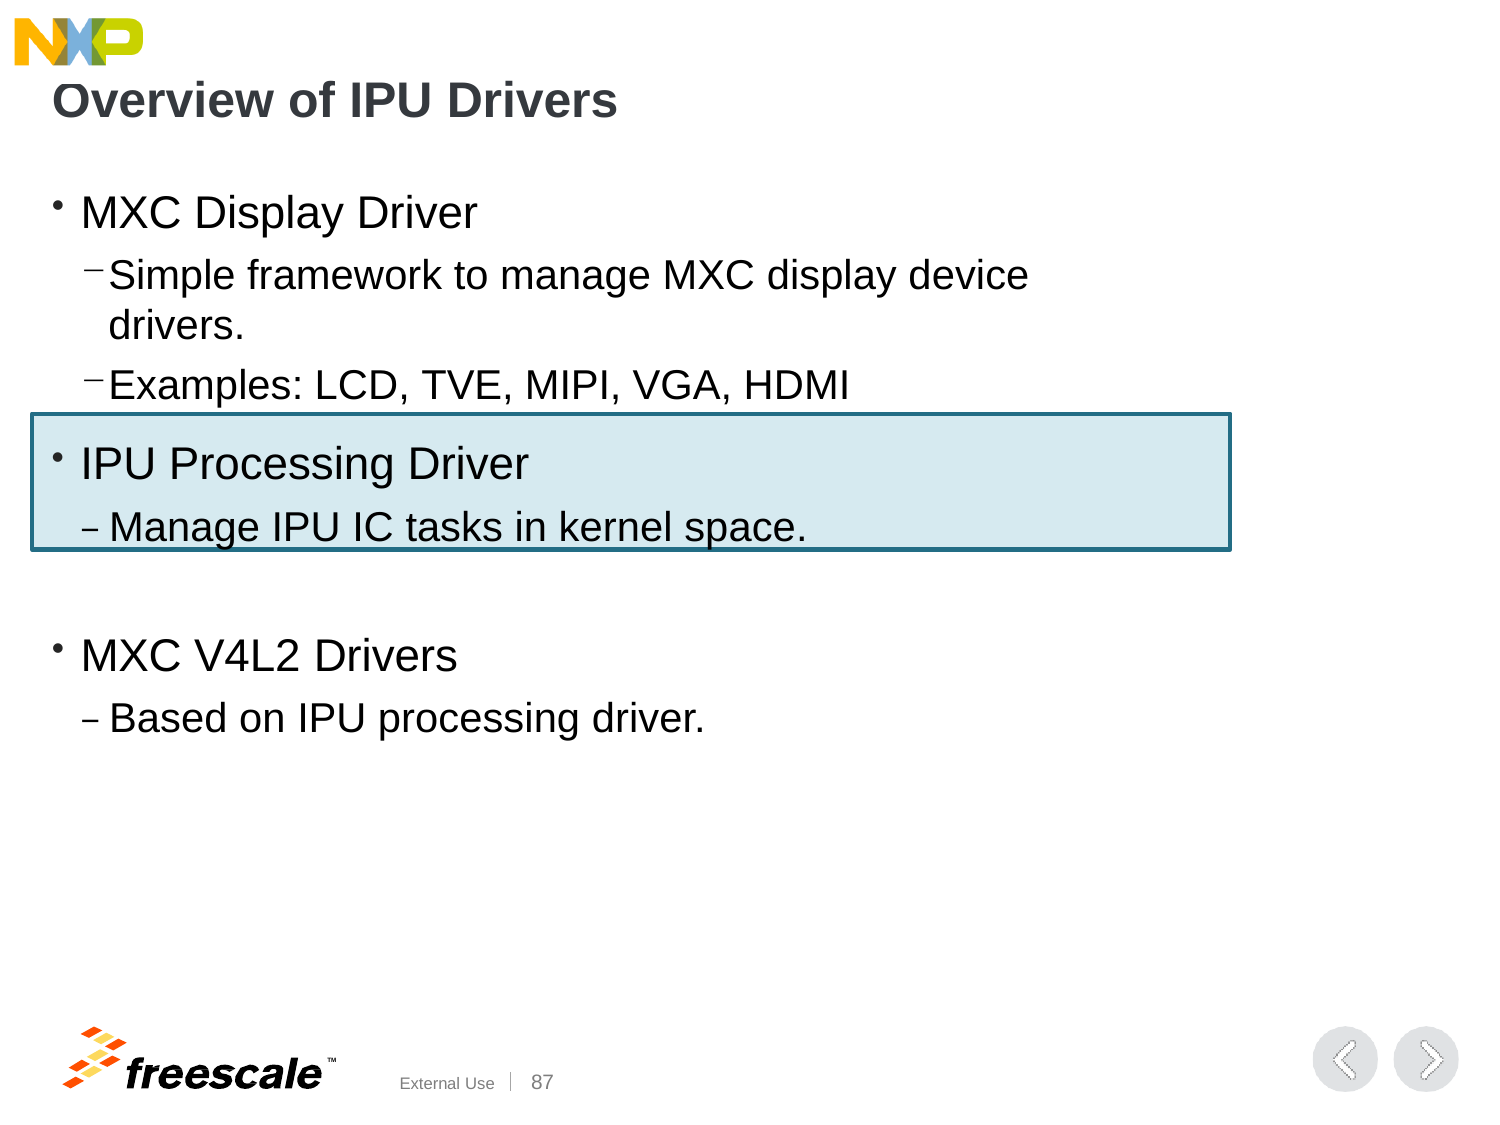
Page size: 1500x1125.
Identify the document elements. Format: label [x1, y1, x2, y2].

title [49, 65, 621, 168]
text_box [49, 612, 708, 741]
slide_number [397, 1068, 568, 1125]
text_box [49, 168, 1178, 408]
text_box [32, 413, 1231, 550]
picture [1393, 1026, 1459, 1092]
footer [325, 1054, 339, 1125]
picture [1312, 1026, 1378, 1092]
text_box [0, 0, 156, 84]
